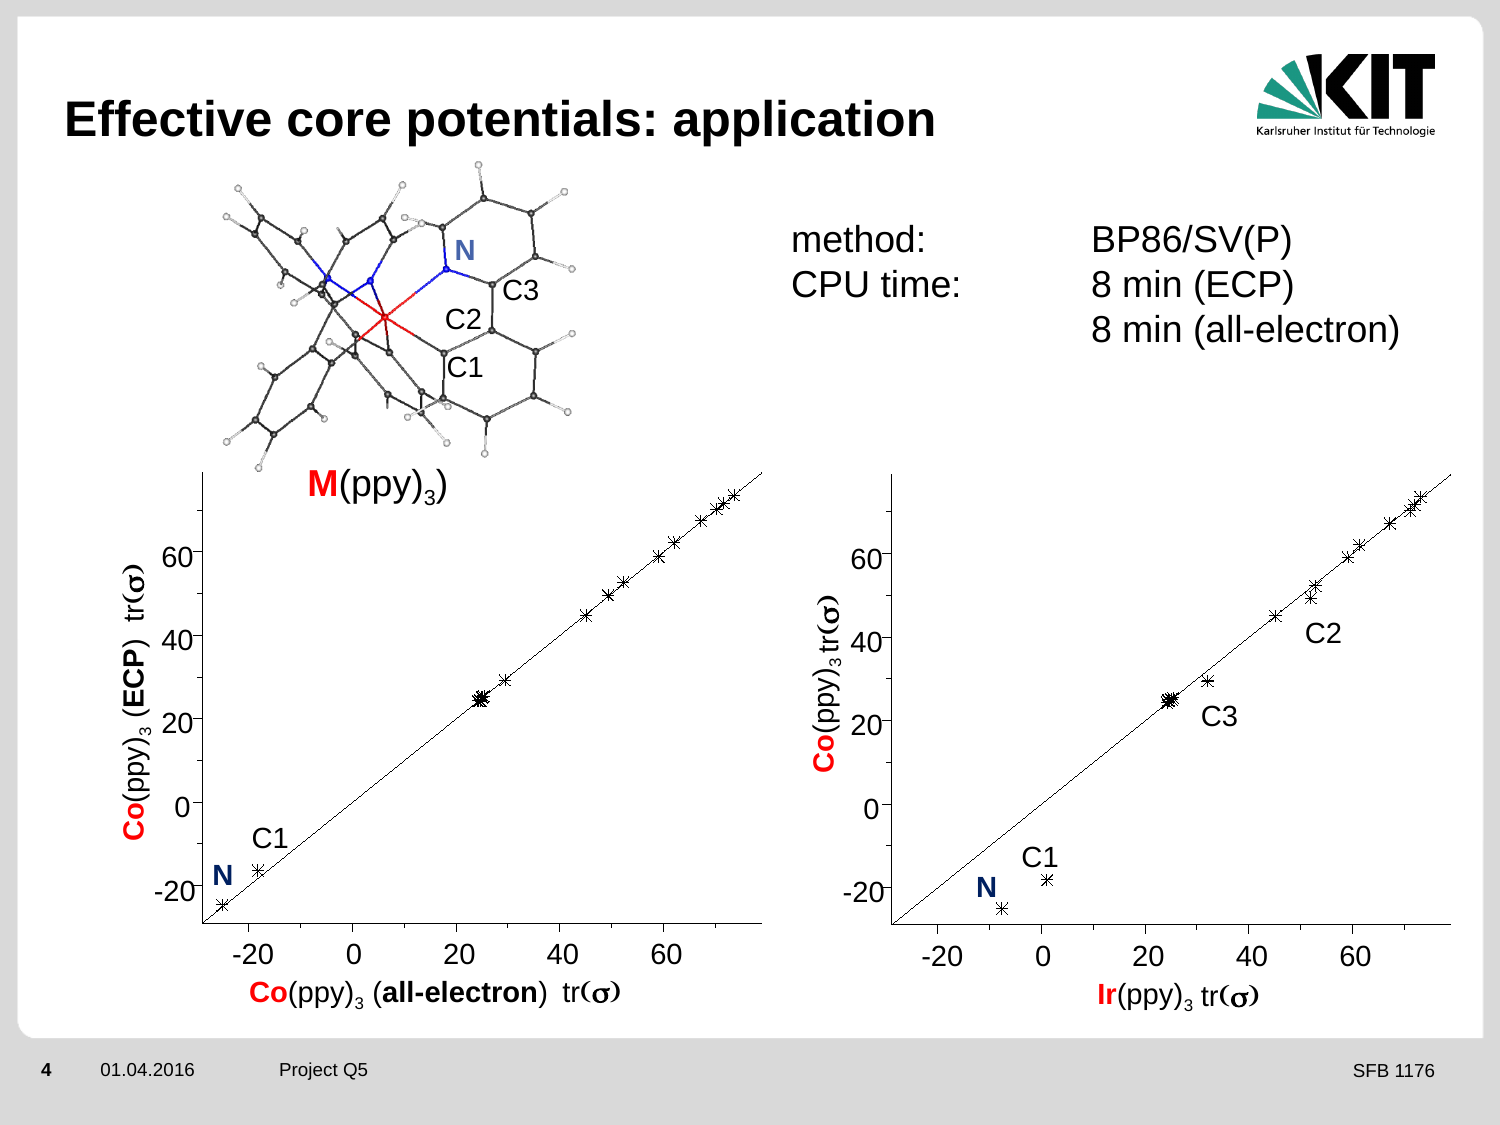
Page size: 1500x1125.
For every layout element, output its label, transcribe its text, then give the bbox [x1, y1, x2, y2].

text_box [796, 474, 1452, 1049]
text_box method: BP86/SV(P) CPU time: 8 min (ECP) 8 min (all-electron) [776, 208, 1416, 358]
title Effective core potentials: application [64, 54, 1247, 147]
picture [0, 0, 1500, 1125]
footer Project Q5 [279, 1057, 976, 1117]
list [206, 148, 584, 477]
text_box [106, 472, 763, 1017]
